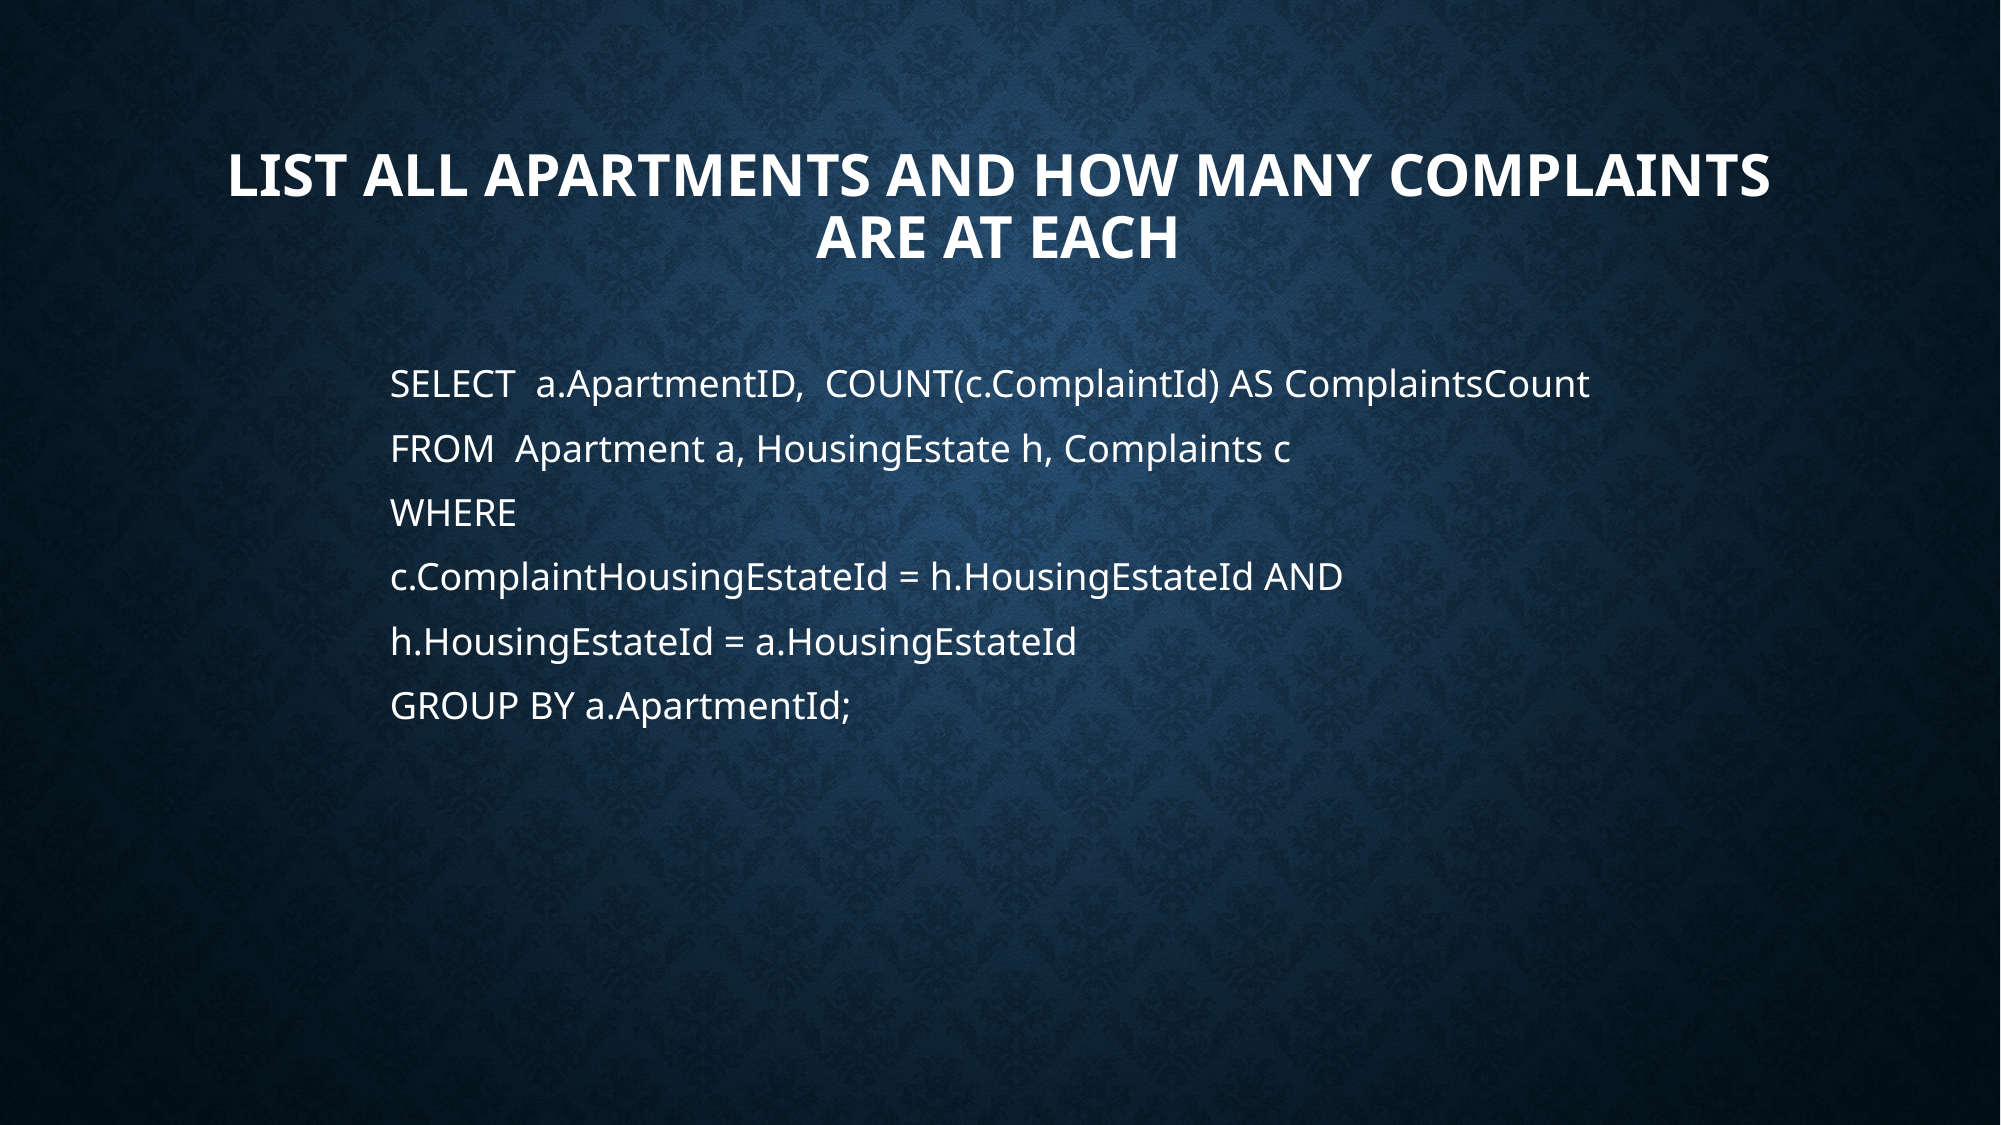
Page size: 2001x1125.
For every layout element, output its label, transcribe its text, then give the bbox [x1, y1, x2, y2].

list SELECT a.ApartmentID, COUNT(c.ComplaintId) AS ComplaintsCount FROM Apartment a, HousingEstate h, Complaints c WHERE c.ComplaintHousingEstateId = h.HousingEstateId AND h.HousingEstateId = a.HousingEstateId GROUP BY a.ApartmentId; [149, 343, 1849, 950]
title LIST ALL APARTMENTS AND HOW MANY COMPLAINTS ARE AT EACH [149, 99, 1849, 318]
